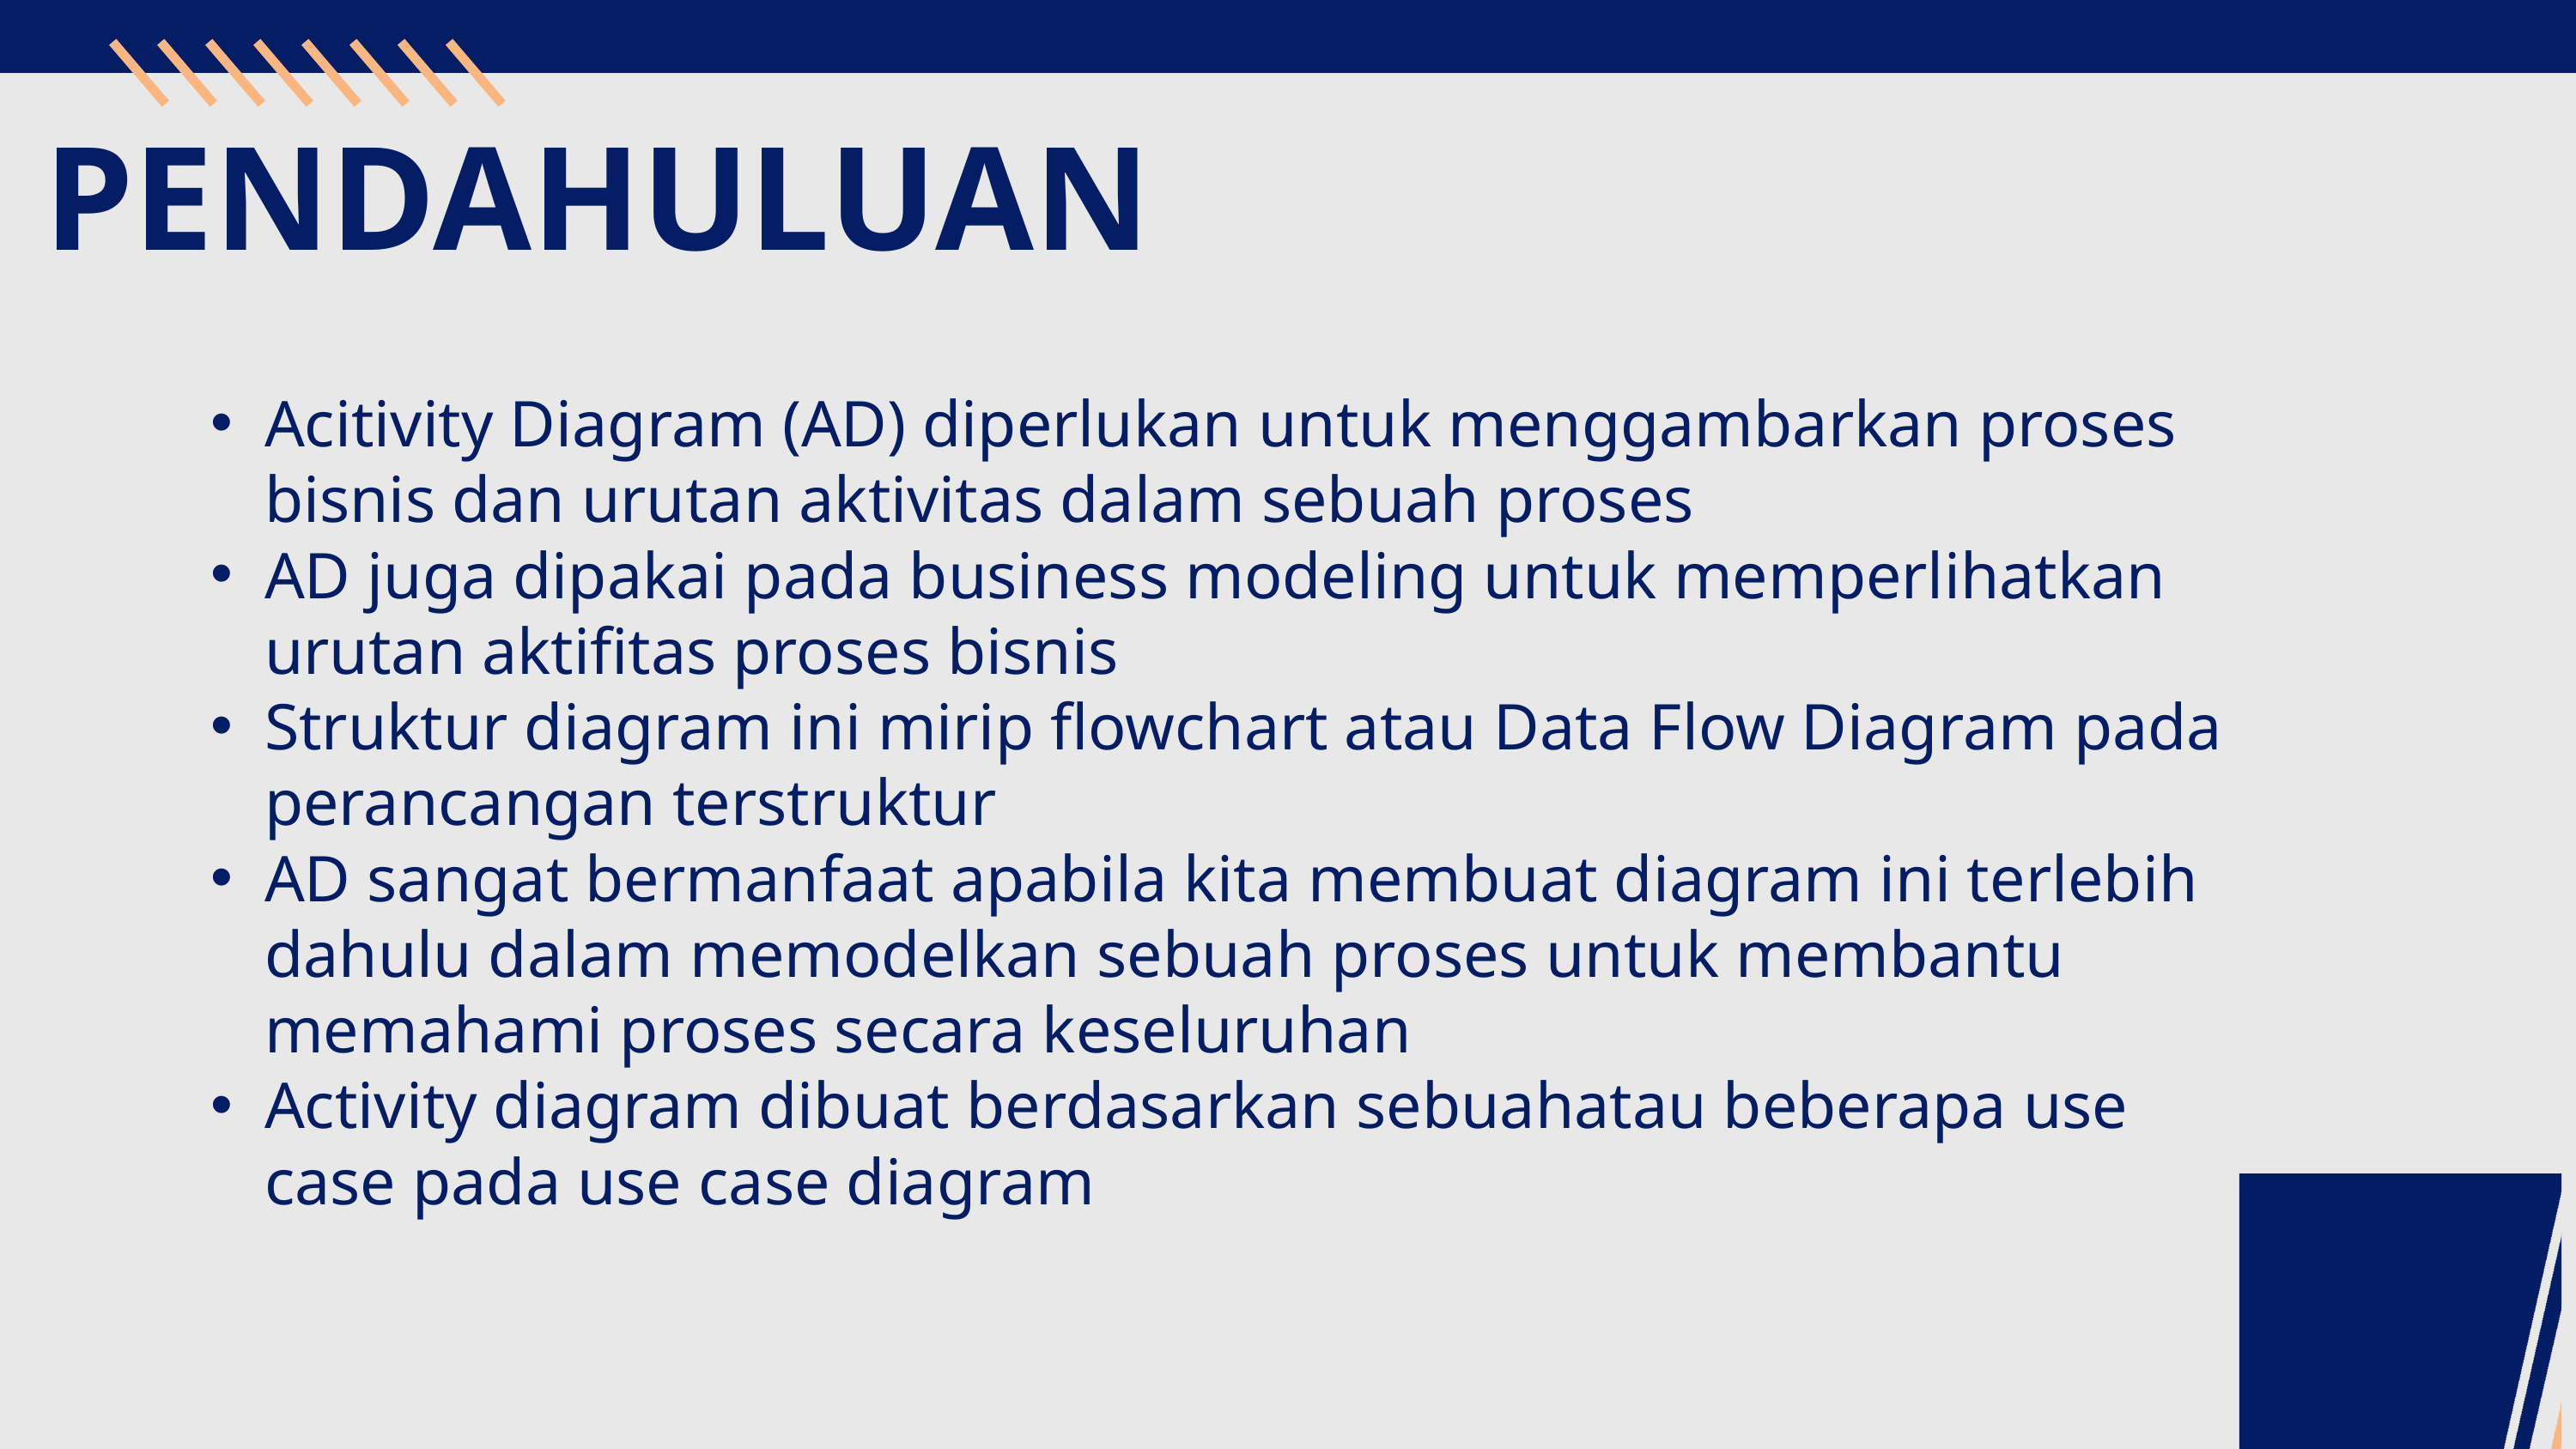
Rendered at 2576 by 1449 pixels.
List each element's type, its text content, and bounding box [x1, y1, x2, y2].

text_box Acitivity Diagram (AD) diperlukan untuk menggambarkan proses bisnis dan urutan aktivitas dalam sebuah proses AD juga dipakai pada business modeling untuk memperlihatkan urutan aktifitas proses bisnis Struktur diagram ini mirip flowchart atau Data Flow Diagram pada perancangan terstruktur AD sangat bermanfaat apabila kita membuat diagram ini terlebih dahulu dalam memodelkan sebuah proses untuk membantu memahami proses secara keseluruhan Activity diagram dibuat berdasarkan sebuahatau beberapa use case pada use case diagram [157, 383, 2274, 1294]
text_box [2239, 1173, 2562, 1449]
text_box PENDAHULUAN [0, 106, 1196, 279]
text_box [0, 0, 2576, 74]
